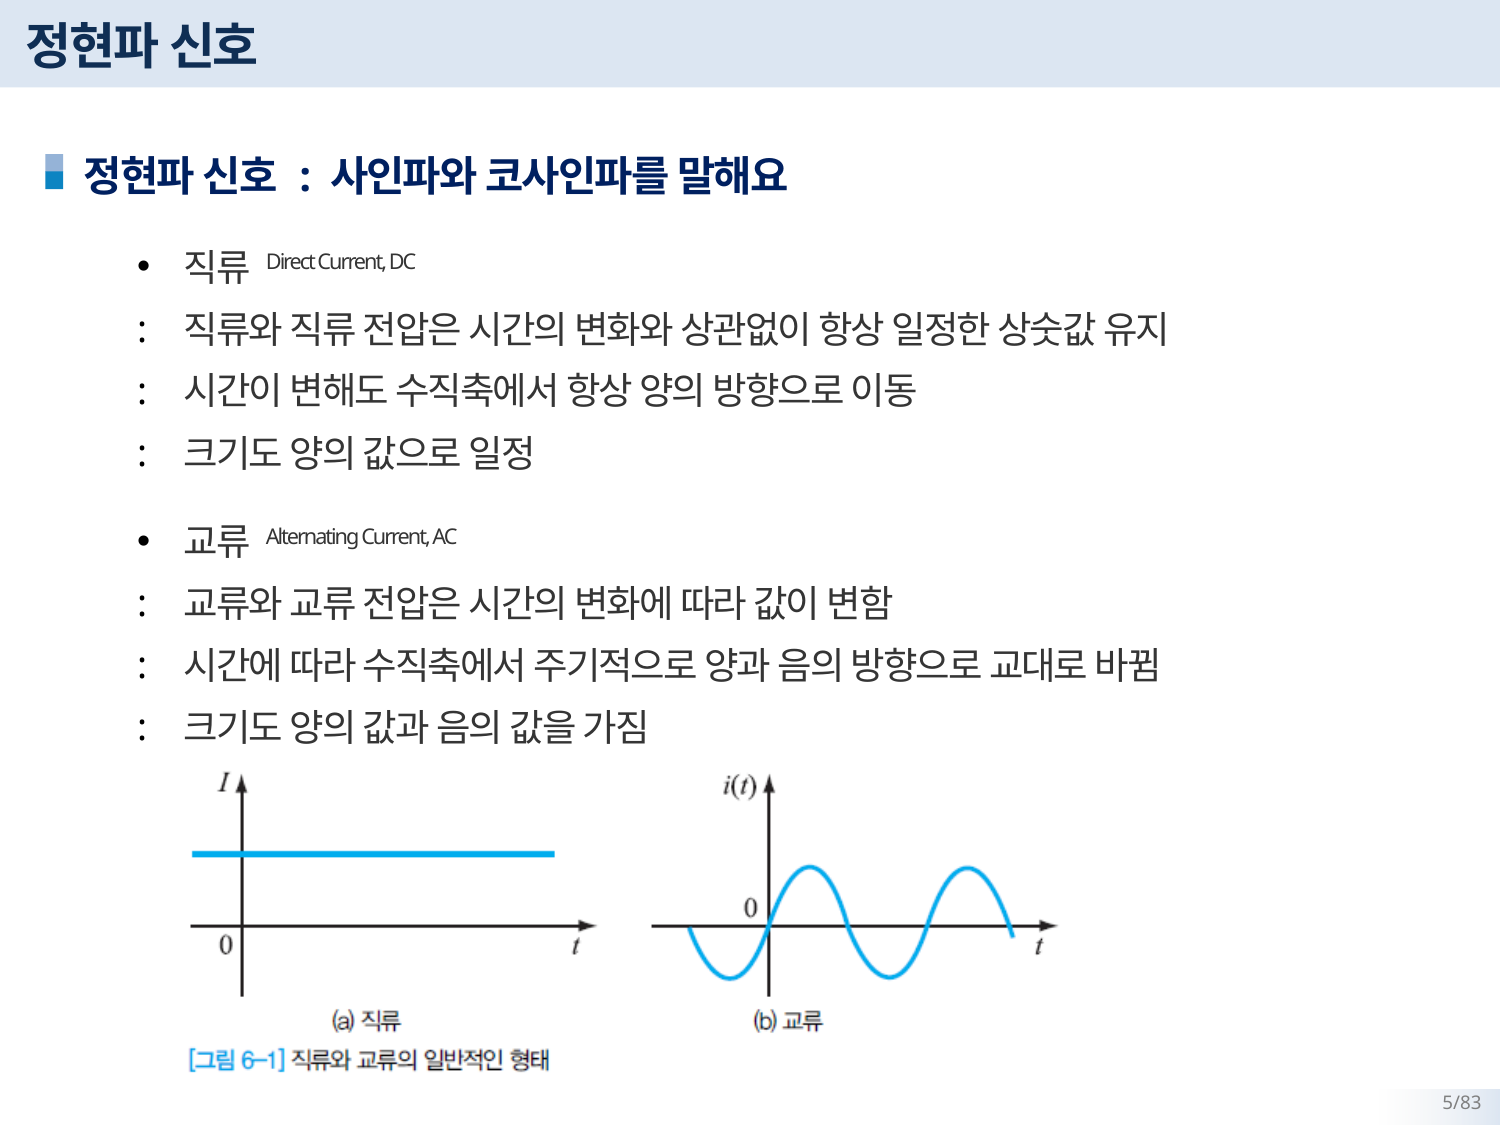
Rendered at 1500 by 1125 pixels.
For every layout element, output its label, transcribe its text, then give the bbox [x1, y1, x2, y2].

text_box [45, 136, 1450, 204]
text_box 직류 Direct Current, DC 직류와 직류 전압은 시간의 변화와 상관없이 항상 일정한 상숫값 유지 시간이 변해도 수직축에서 항상 양의 방향으로 이동 크기도 양의 값으로 일정 교류 Alternating Current, AC 교류와 교류 전압은 시간의 변화에 따라 값이 변함 시간에 따라 수직축에서 주기적으로 양과 음의 방향으로 교대로 바뀜 크기도 양의 값과 음의 값을 가짐 [122, 231, 1382, 1067]
picture [182, 762, 1067, 1080]
title 정현파 신호 [10, 5, 1288, 84]
